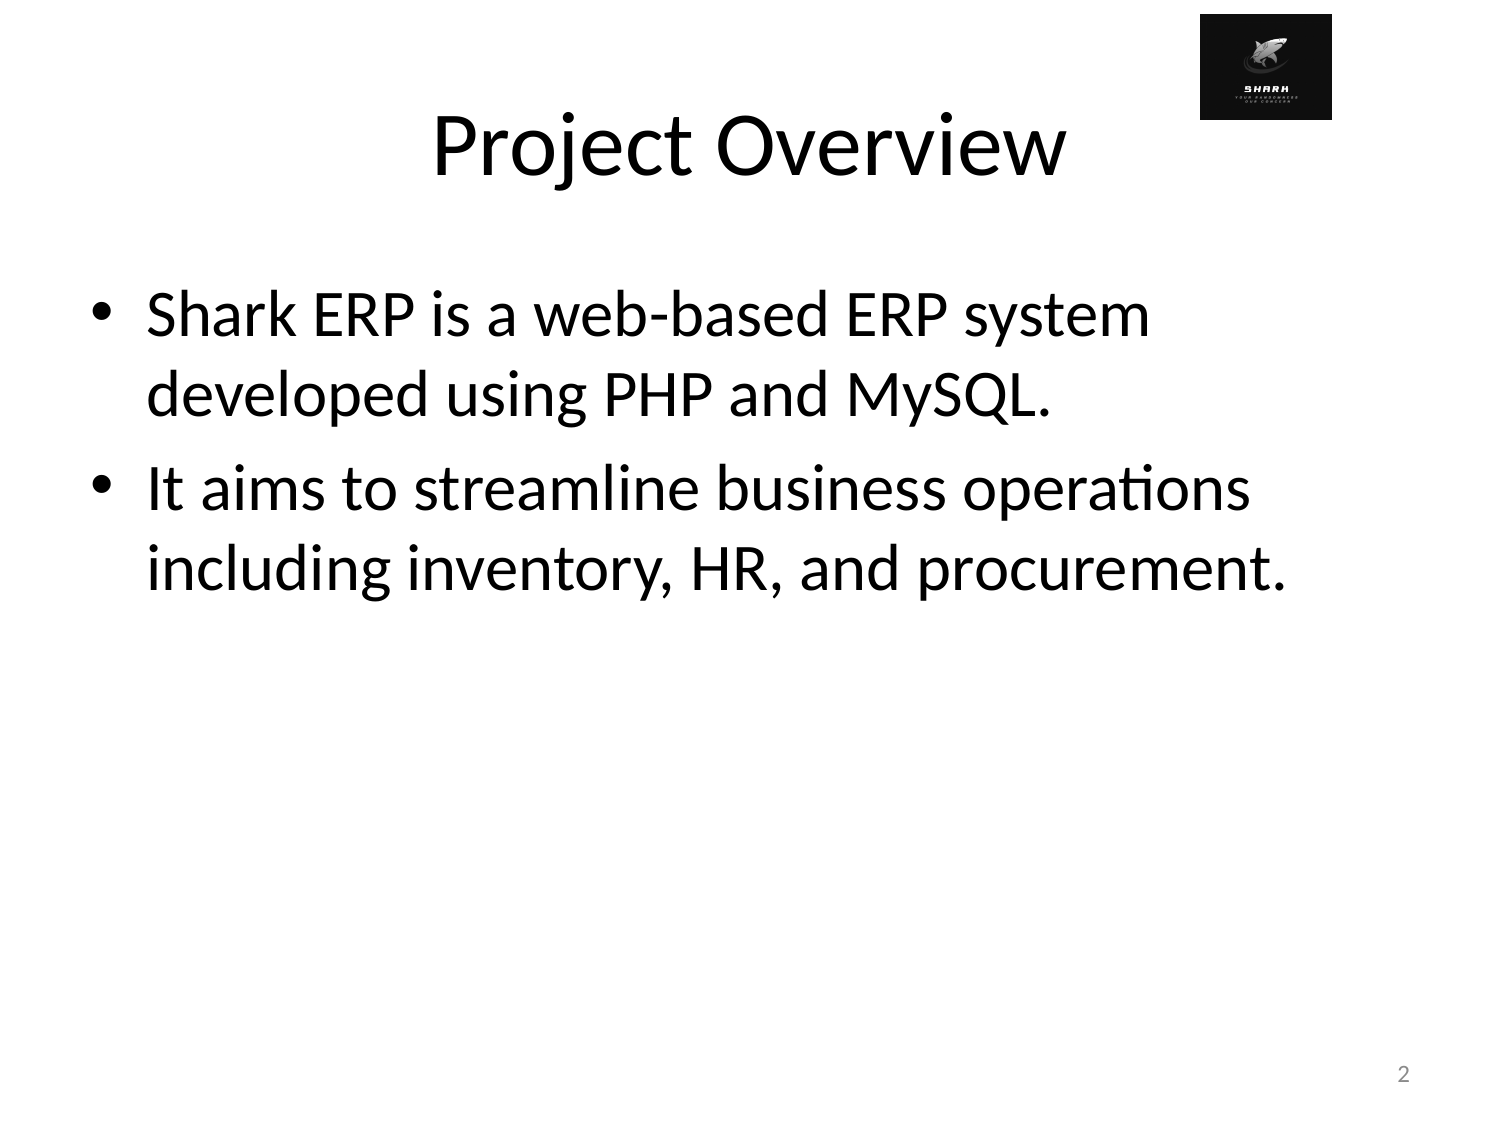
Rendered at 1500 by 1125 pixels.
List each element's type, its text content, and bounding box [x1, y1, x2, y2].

list Shark ERP is a web-based ERP system developed using PHP and MySQL. It aims to streamline business operations including inventory, HR, and procurement. [75, 262, 1425, 1005]
slide_number 2 [1074, 1042, 1425, 1103]
picture [1199, 14, 1332, 121]
title Project Overview [75, 45, 1425, 233]
